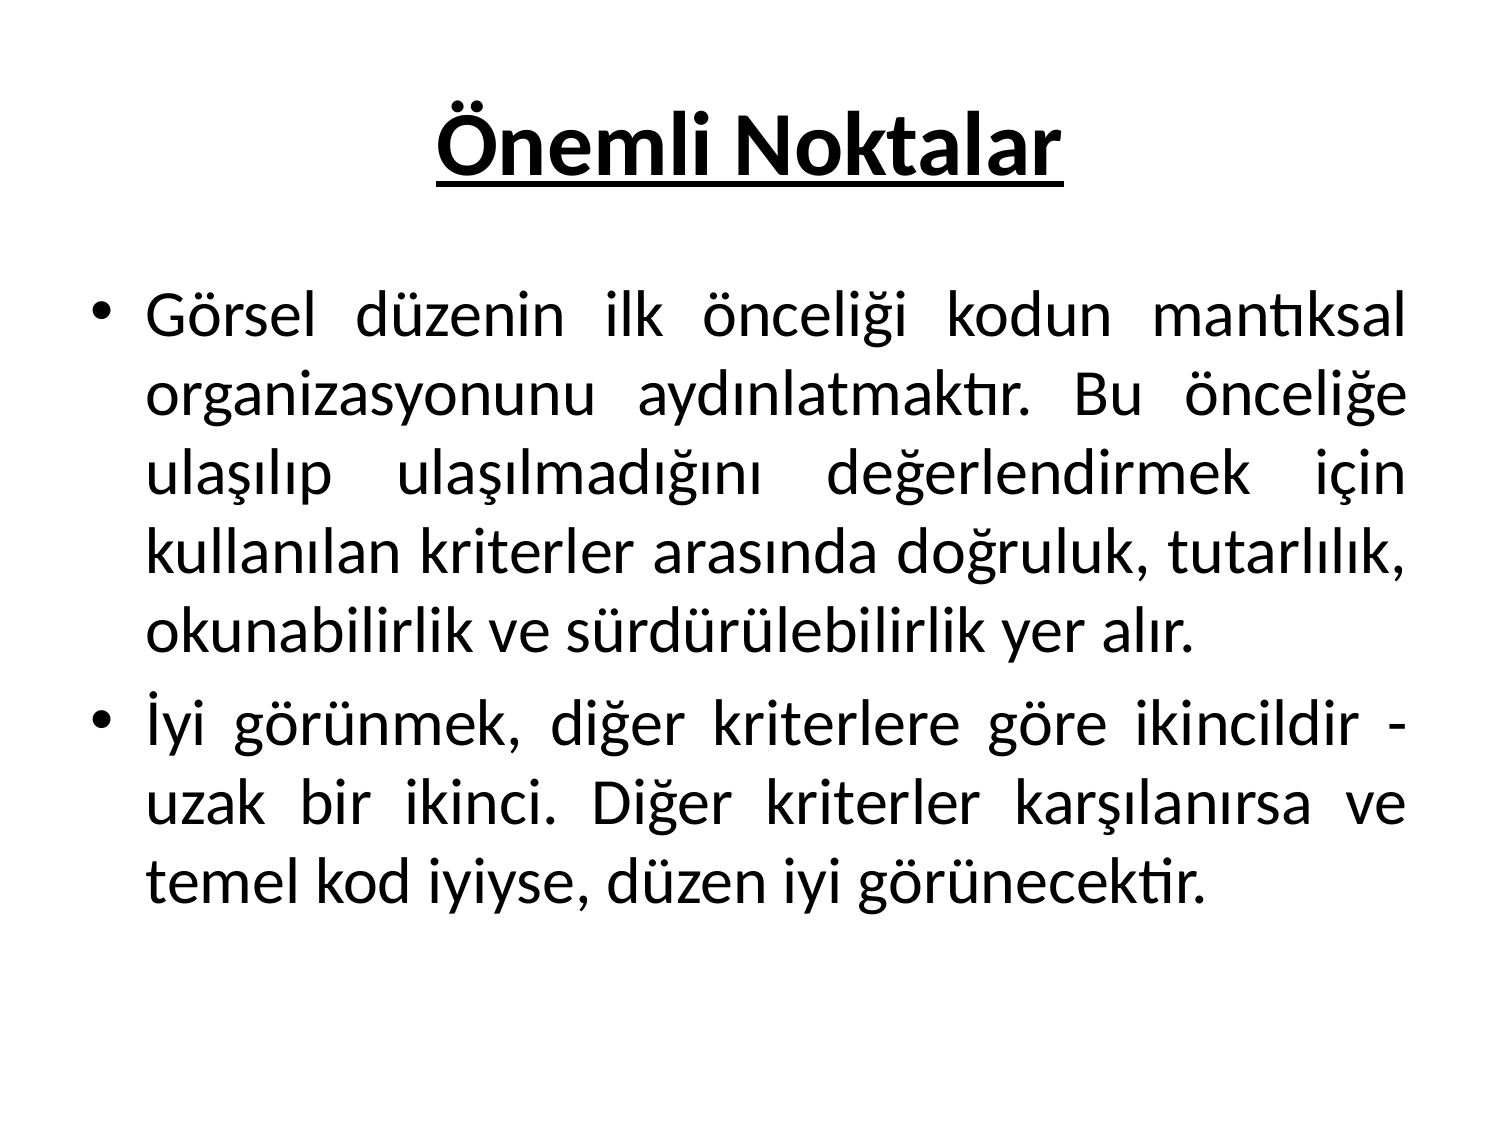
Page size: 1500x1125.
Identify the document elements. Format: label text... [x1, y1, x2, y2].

list Görsel düzenin ilk önceliği kodun mantıksal organizasyonunu aydınlatmaktır. Bu önceliğe ulaşılıp ulaşılmadığını değerlendirmek için kullanılan kriterler arasında doğruluk, tutarlılık, okunabilirlik ve sürdürülebilirlik yer alır. İyi görünmek, diğer kriterlere göre ikincildir - uzak bir ikinci. Diğer kriterler karşılanırsa ve temel kod iyiyse, düzen iyi görünecektir. [75, 262, 1425, 1005]
title Önemli Noktalar [75, 45, 1425, 233]
